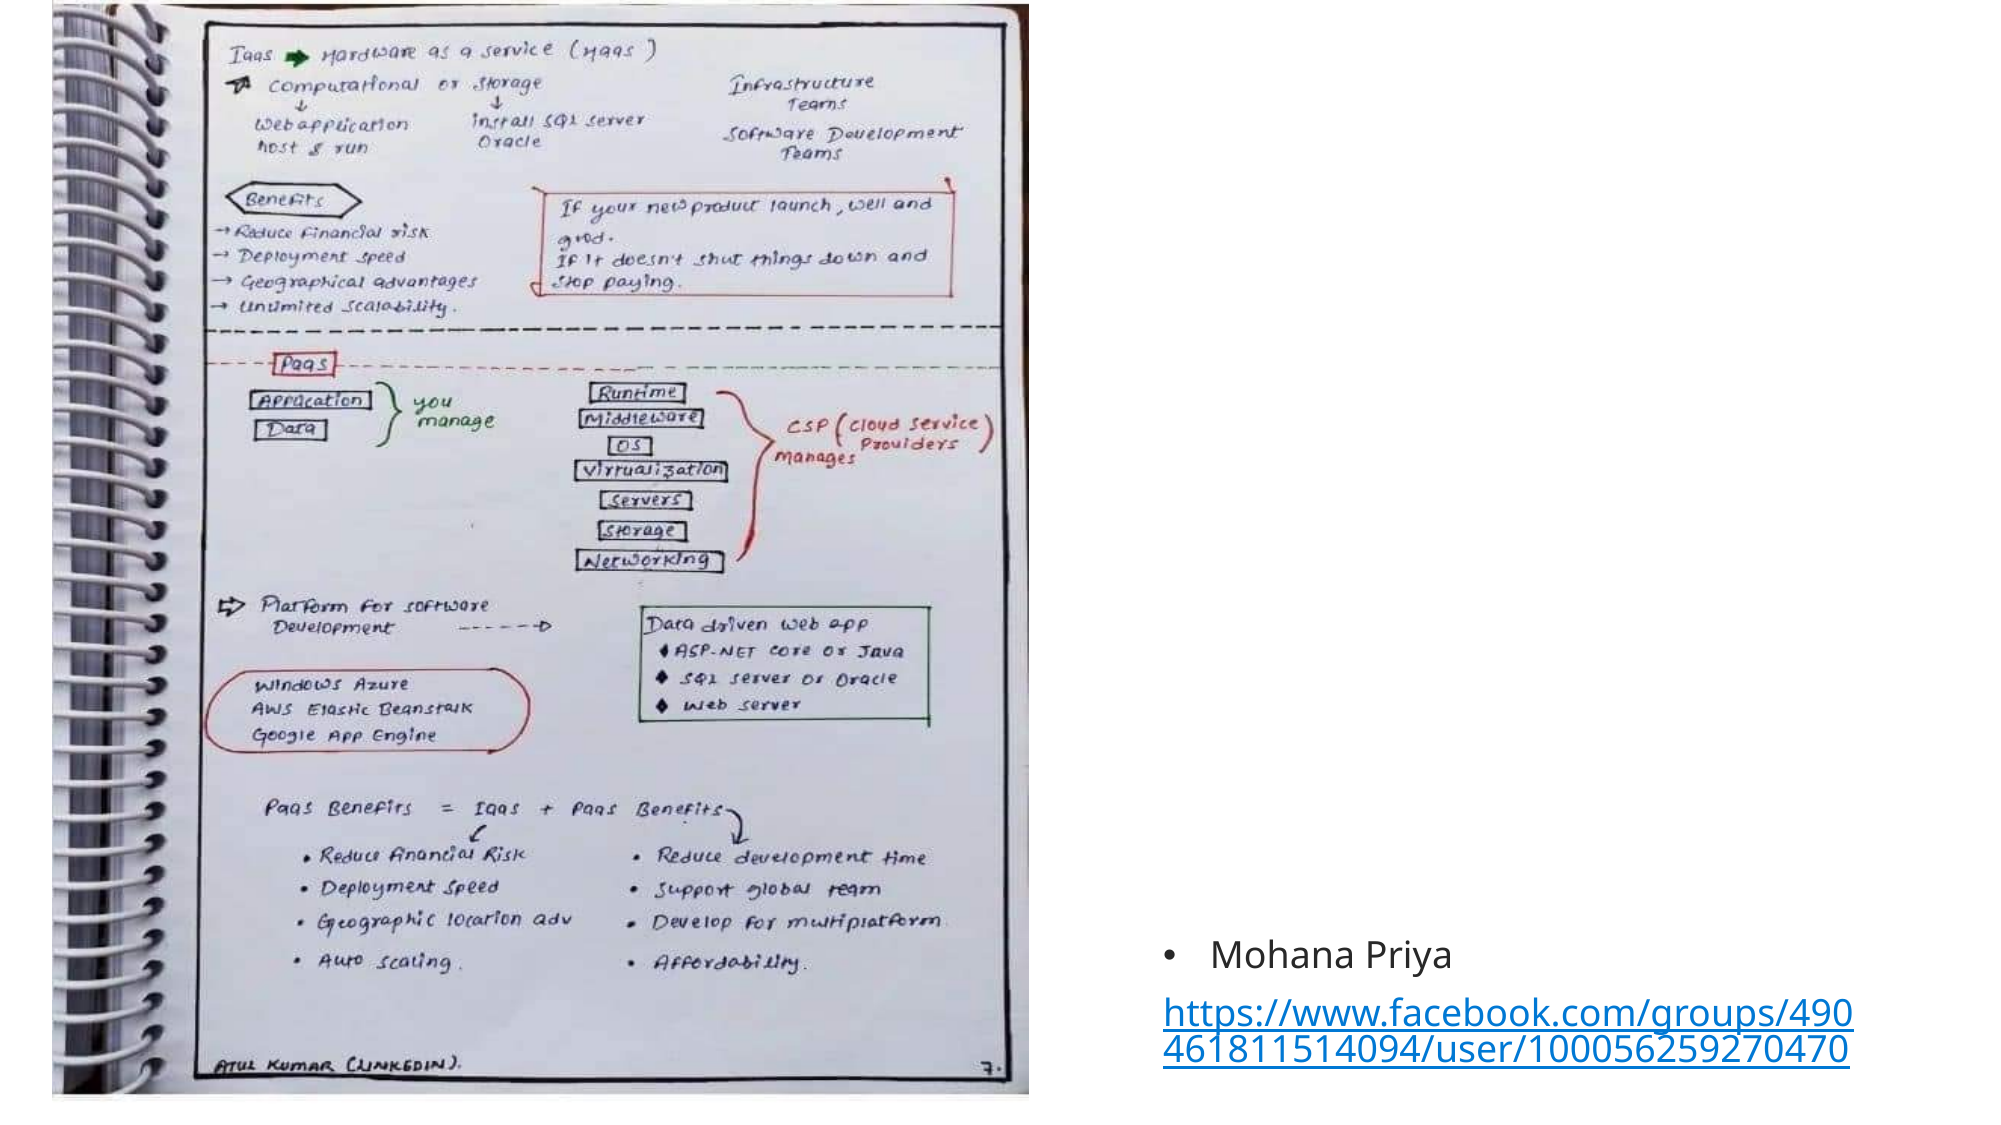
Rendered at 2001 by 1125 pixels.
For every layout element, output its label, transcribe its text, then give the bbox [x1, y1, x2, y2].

picture [52, 0, 1029, 1125]
text_box Mohana Priya https://www.facebook.com/groups/490461811514094/user/100056259270470 [1133, 912, 1905, 1060]
